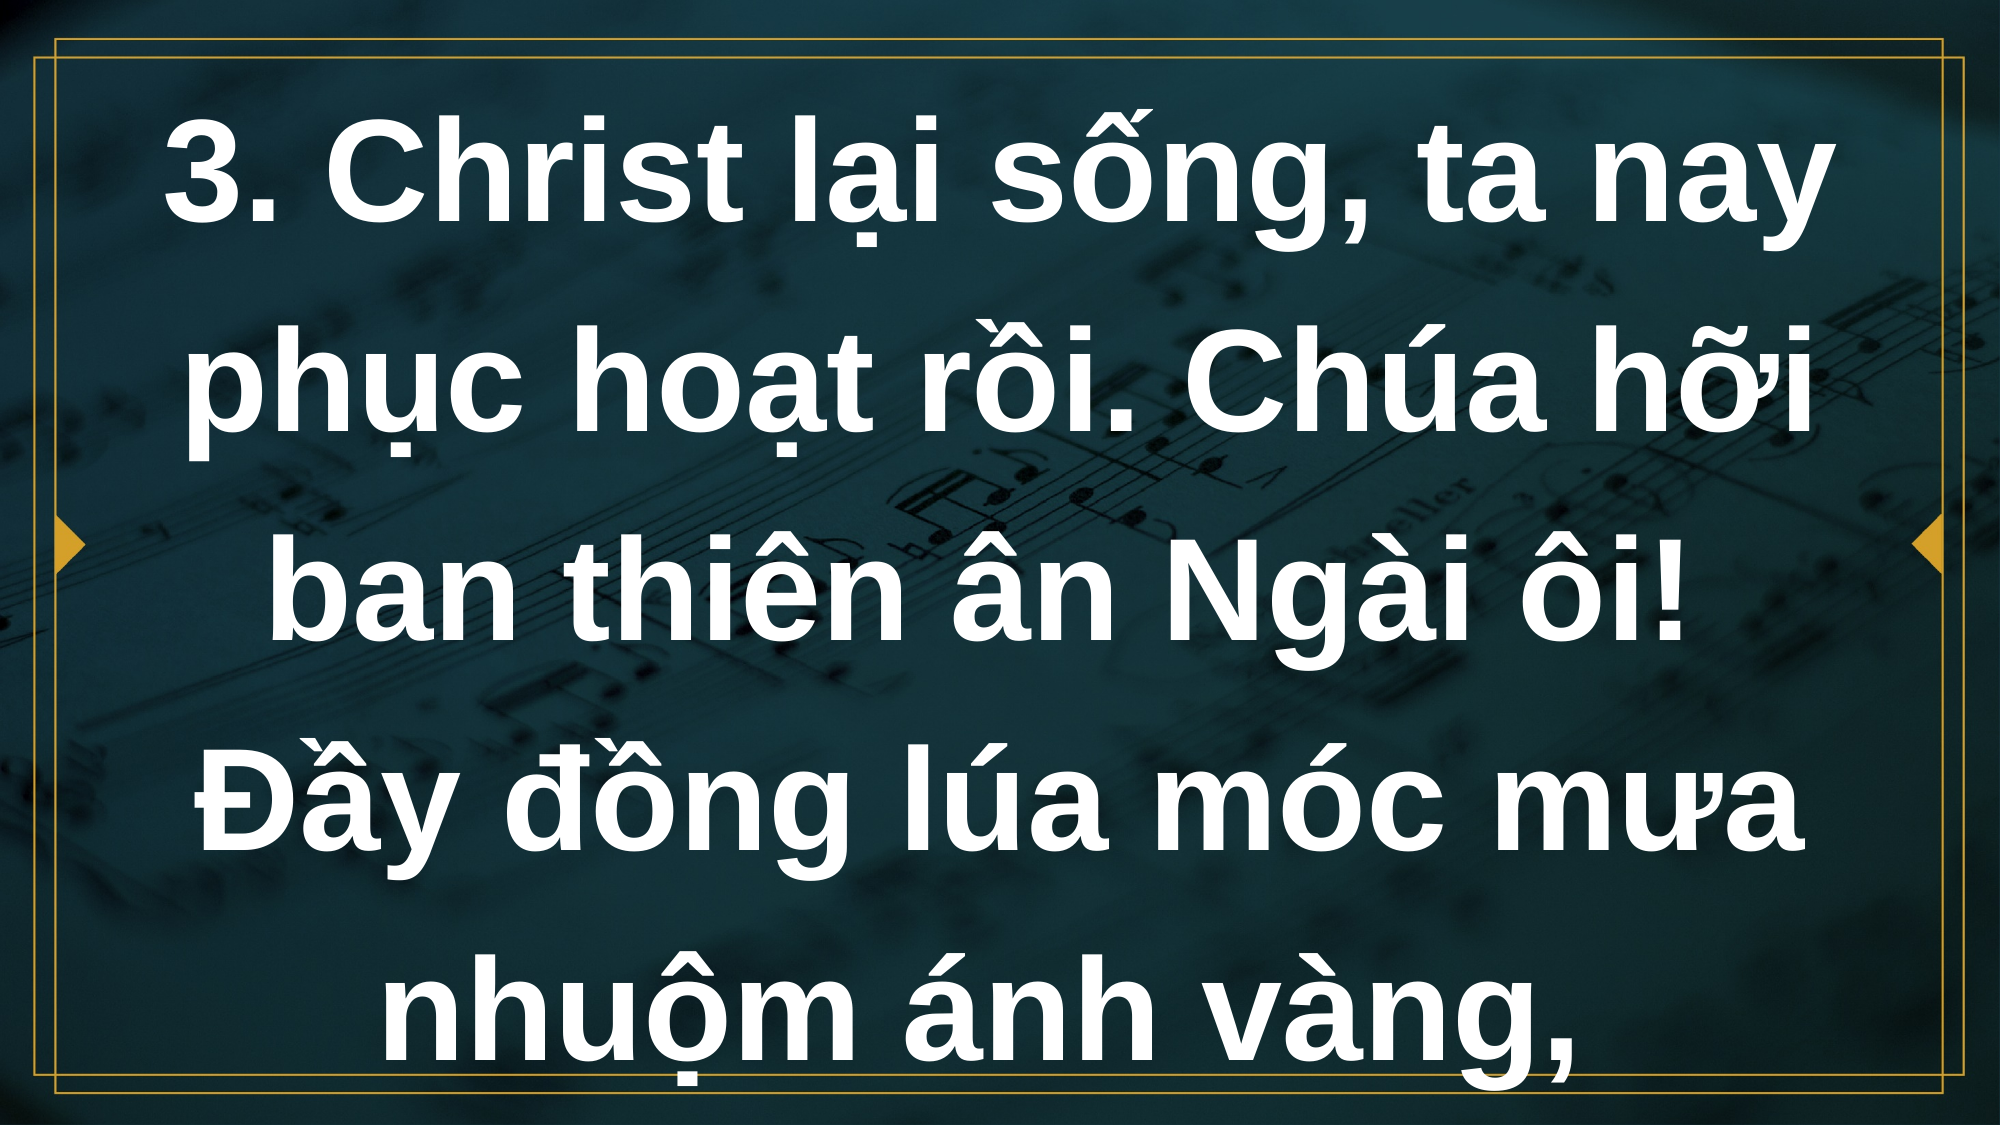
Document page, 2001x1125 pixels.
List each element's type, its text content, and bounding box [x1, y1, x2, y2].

title 3. Christ lại sống, ta nay phục hoạt rồi. Chúa hỡi ban thiên ân Ngài ôi! Đầy đồng lúa móc mưa nhuộm ánh vàng, [55, 53, 1945, 1077]
picture [0, 0, 2000, 1125]
